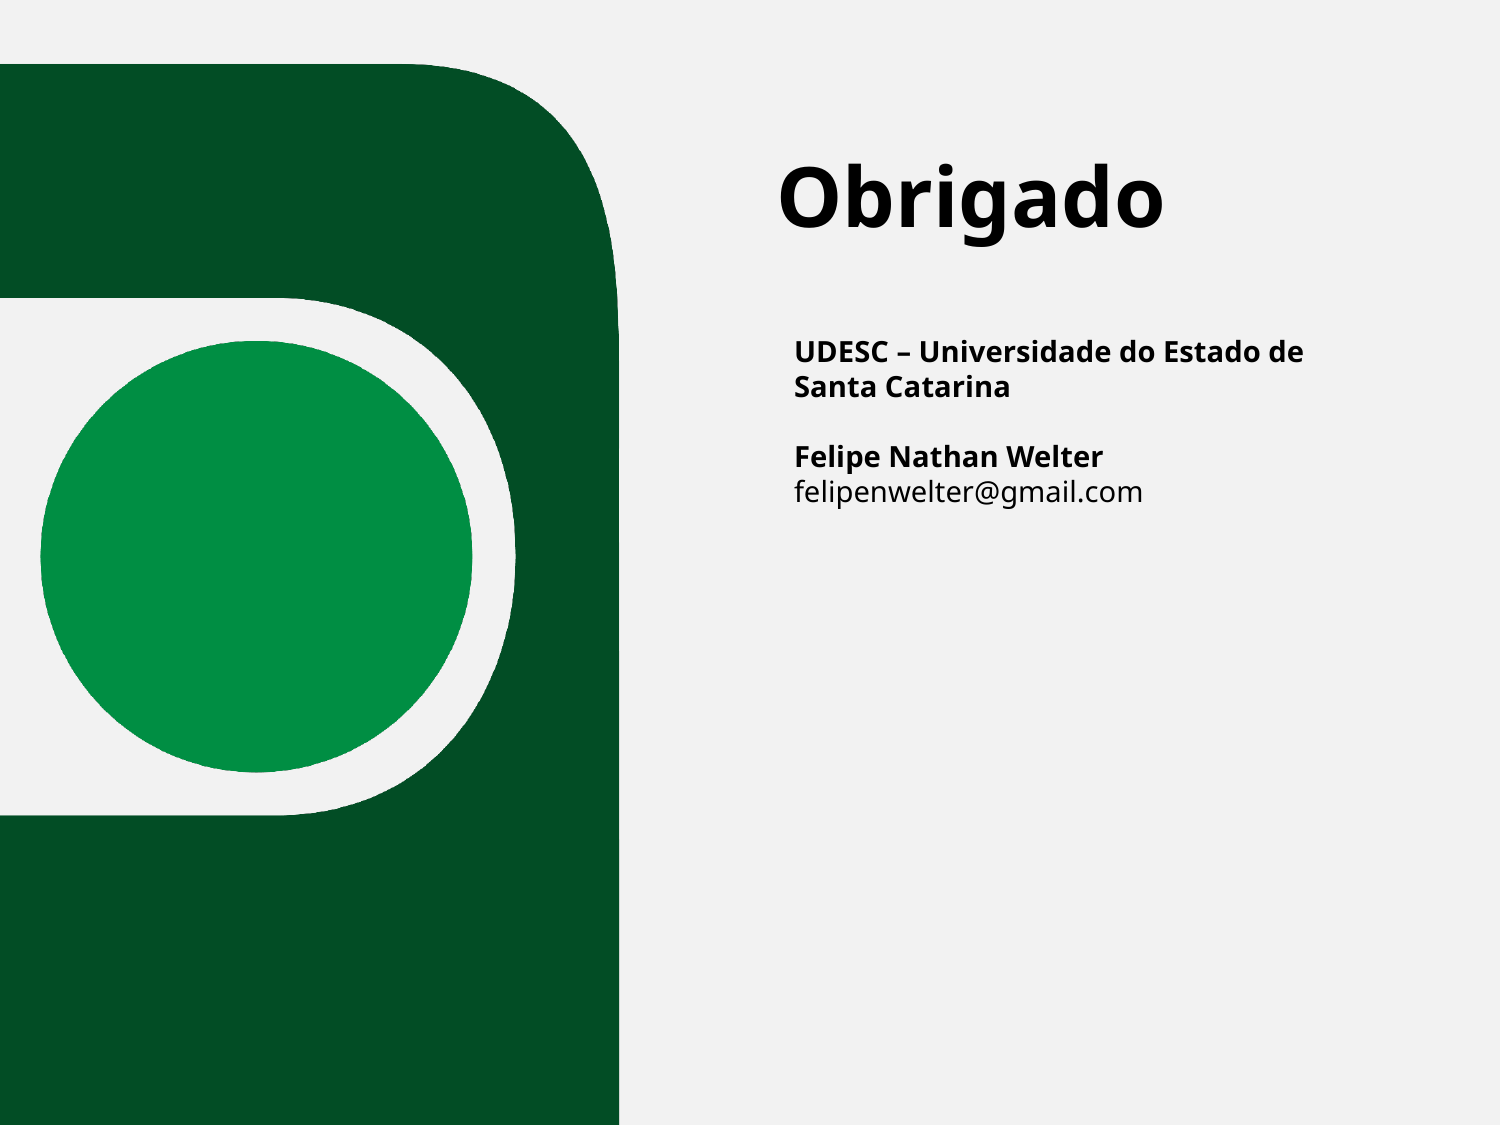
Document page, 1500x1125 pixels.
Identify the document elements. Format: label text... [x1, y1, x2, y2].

picture [0, 30, 665, 1125]
text_box Obrigado [761, 137, 1500, 252]
text_box UDESC – Universidade do Estado de Santa Catarina Felipe Nathan Welter felipenwelter@gmail.com [779, 325, 1400, 516]
